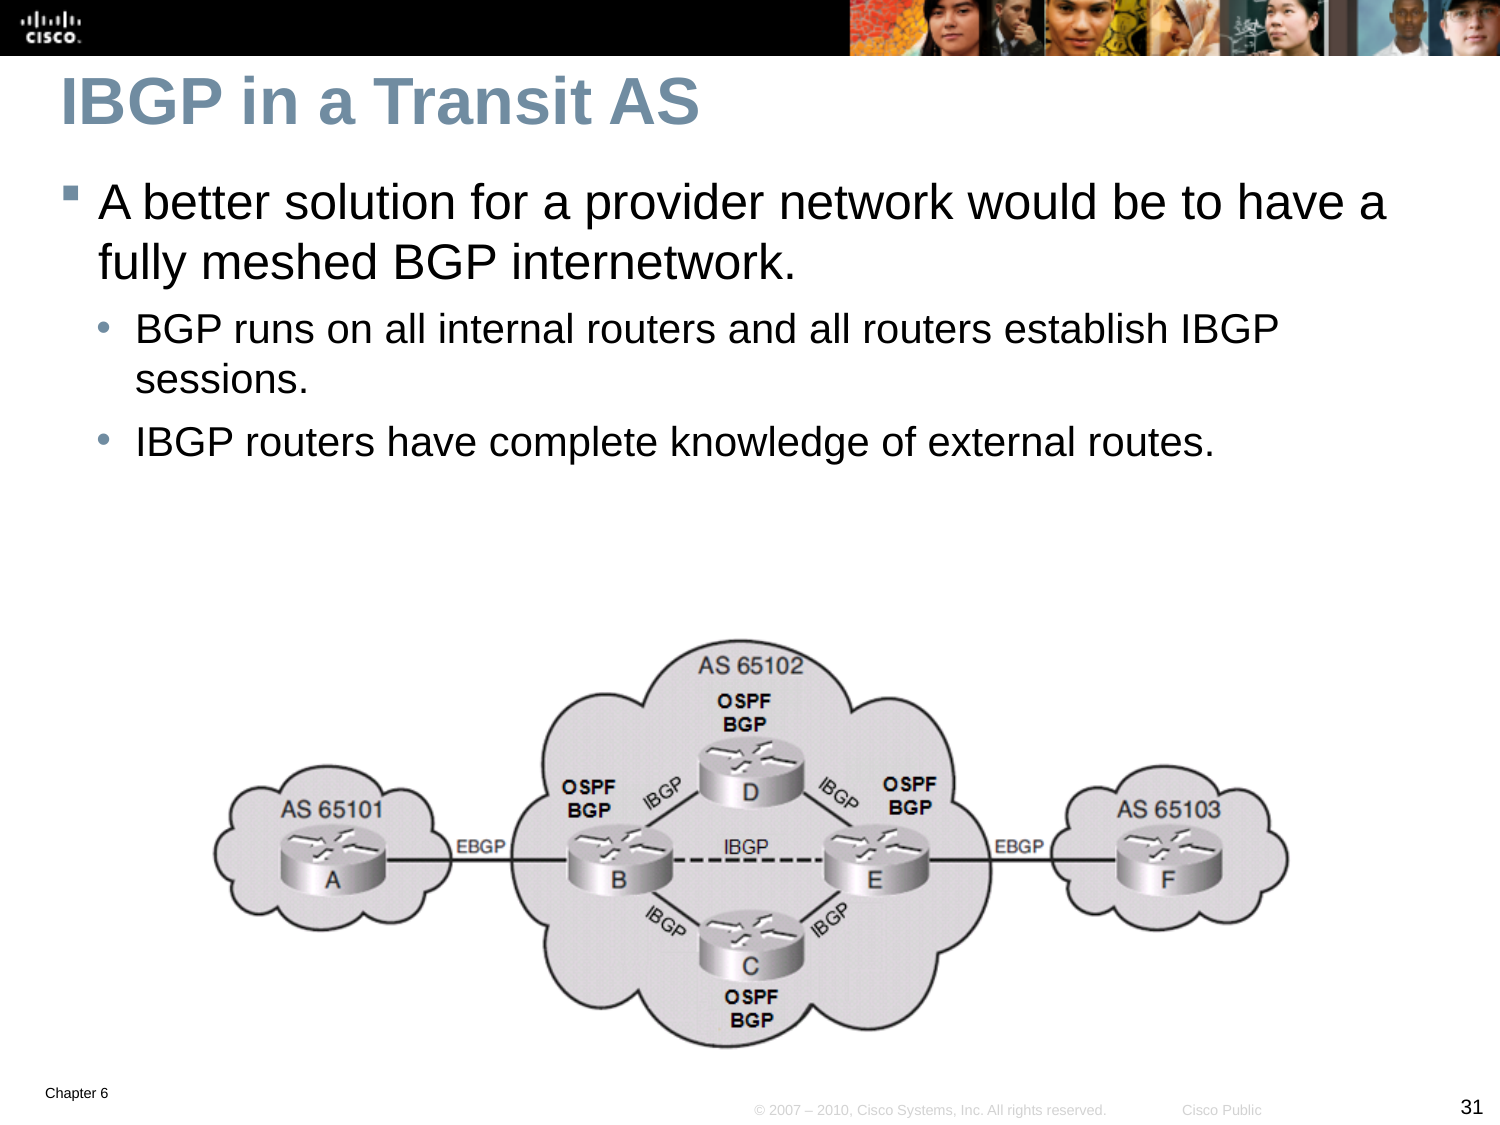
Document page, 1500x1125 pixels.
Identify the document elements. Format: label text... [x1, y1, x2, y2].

title IBGP in a Transit AS [45, 59, 1444, 150]
list A better solution for a provider network would be to have a fully meshed BGP internetwork. BGP runs on all internal routers and all routers establish IBGP sessions. IBGP routers have complete knowledge of external routes. [45, 162, 1444, 566]
picture [193, 605, 1310, 1086]
picture [0, 0, 1500, 56]
